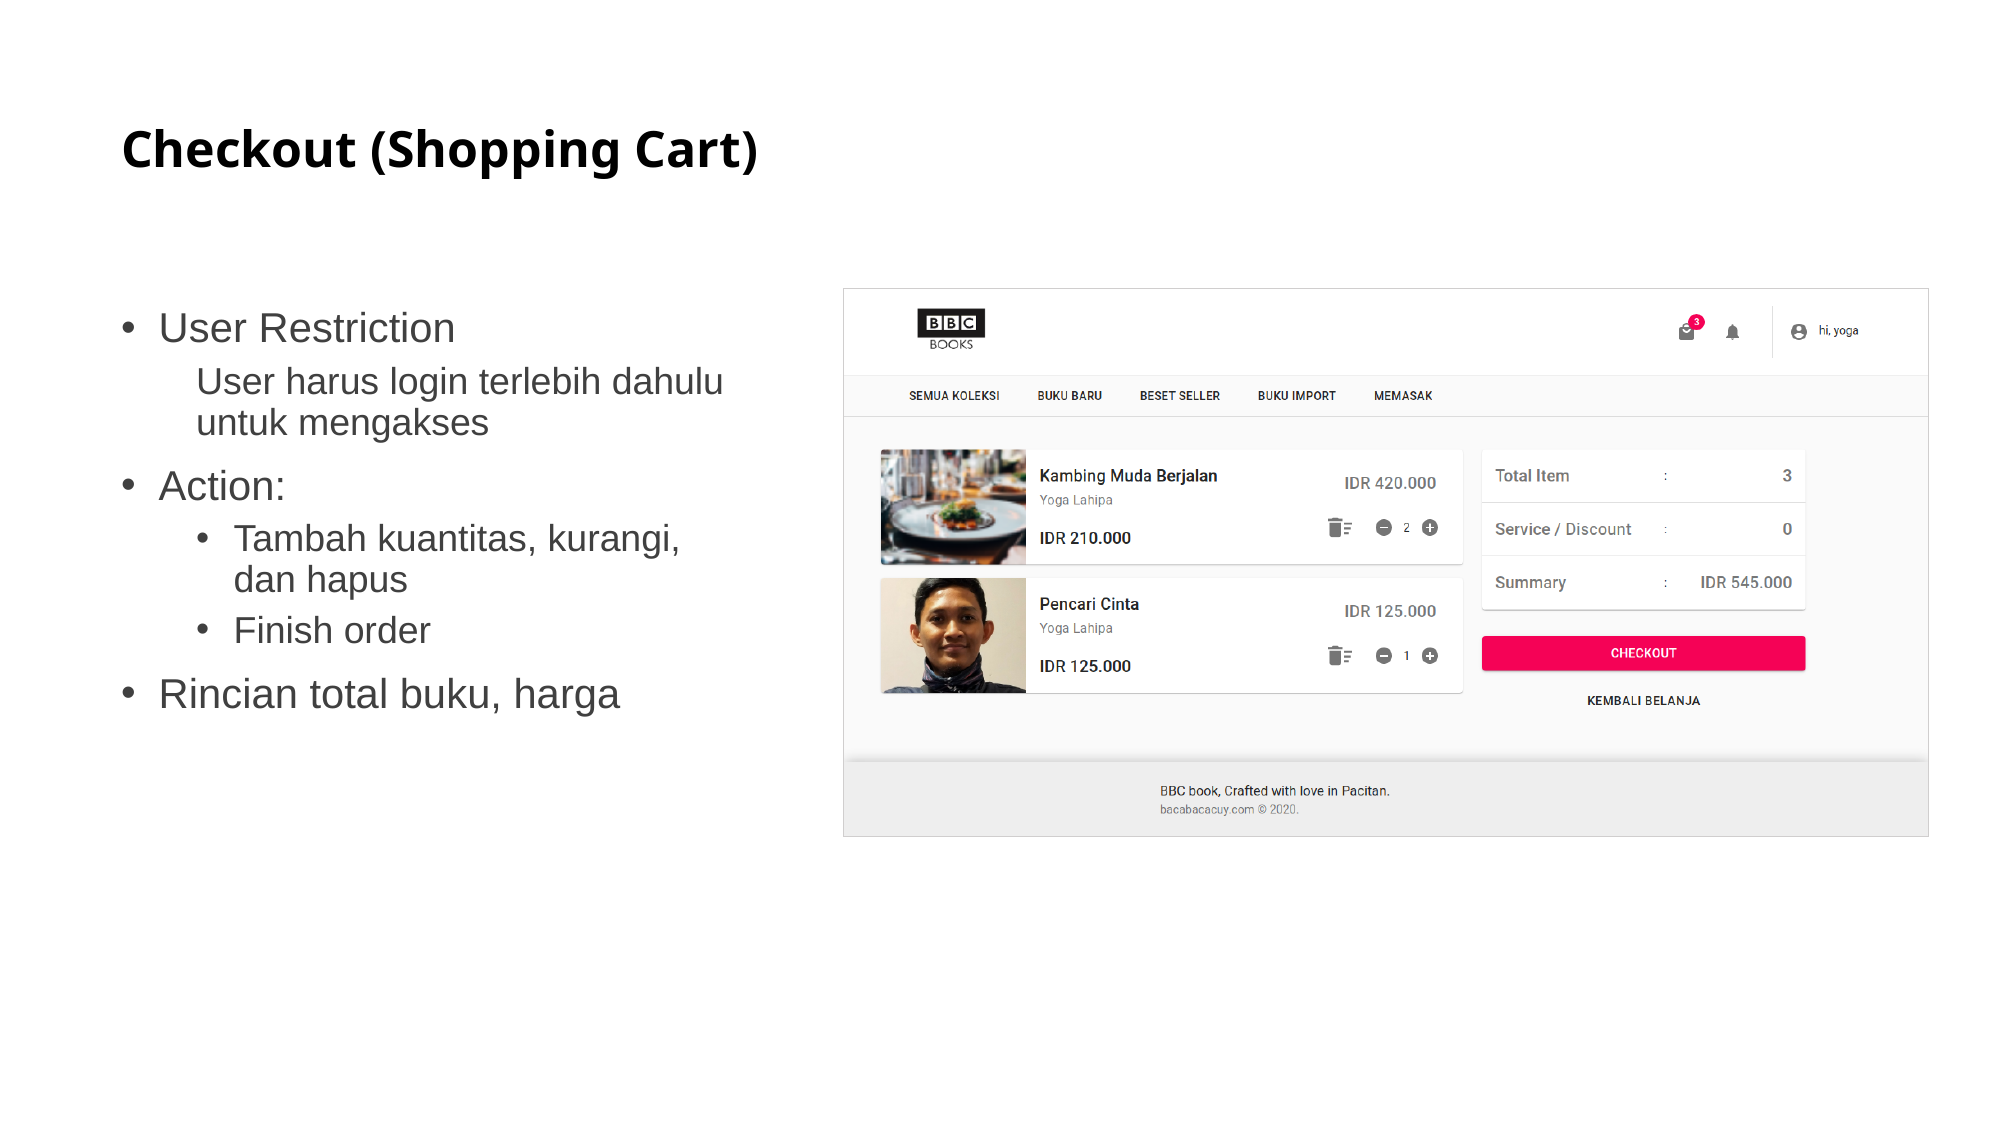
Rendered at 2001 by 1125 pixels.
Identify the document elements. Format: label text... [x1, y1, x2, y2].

list User Restriction User harus login terlebih dahulu untuk mengakses Action: Tambah kuantitas, kurangi, dan hapus Finish order Rincian total buku, harga [106, 299, 767, 1014]
picture [843, 288, 1929, 837]
title Checkout (Shopping Cart) [106, 42, 1832, 260]
